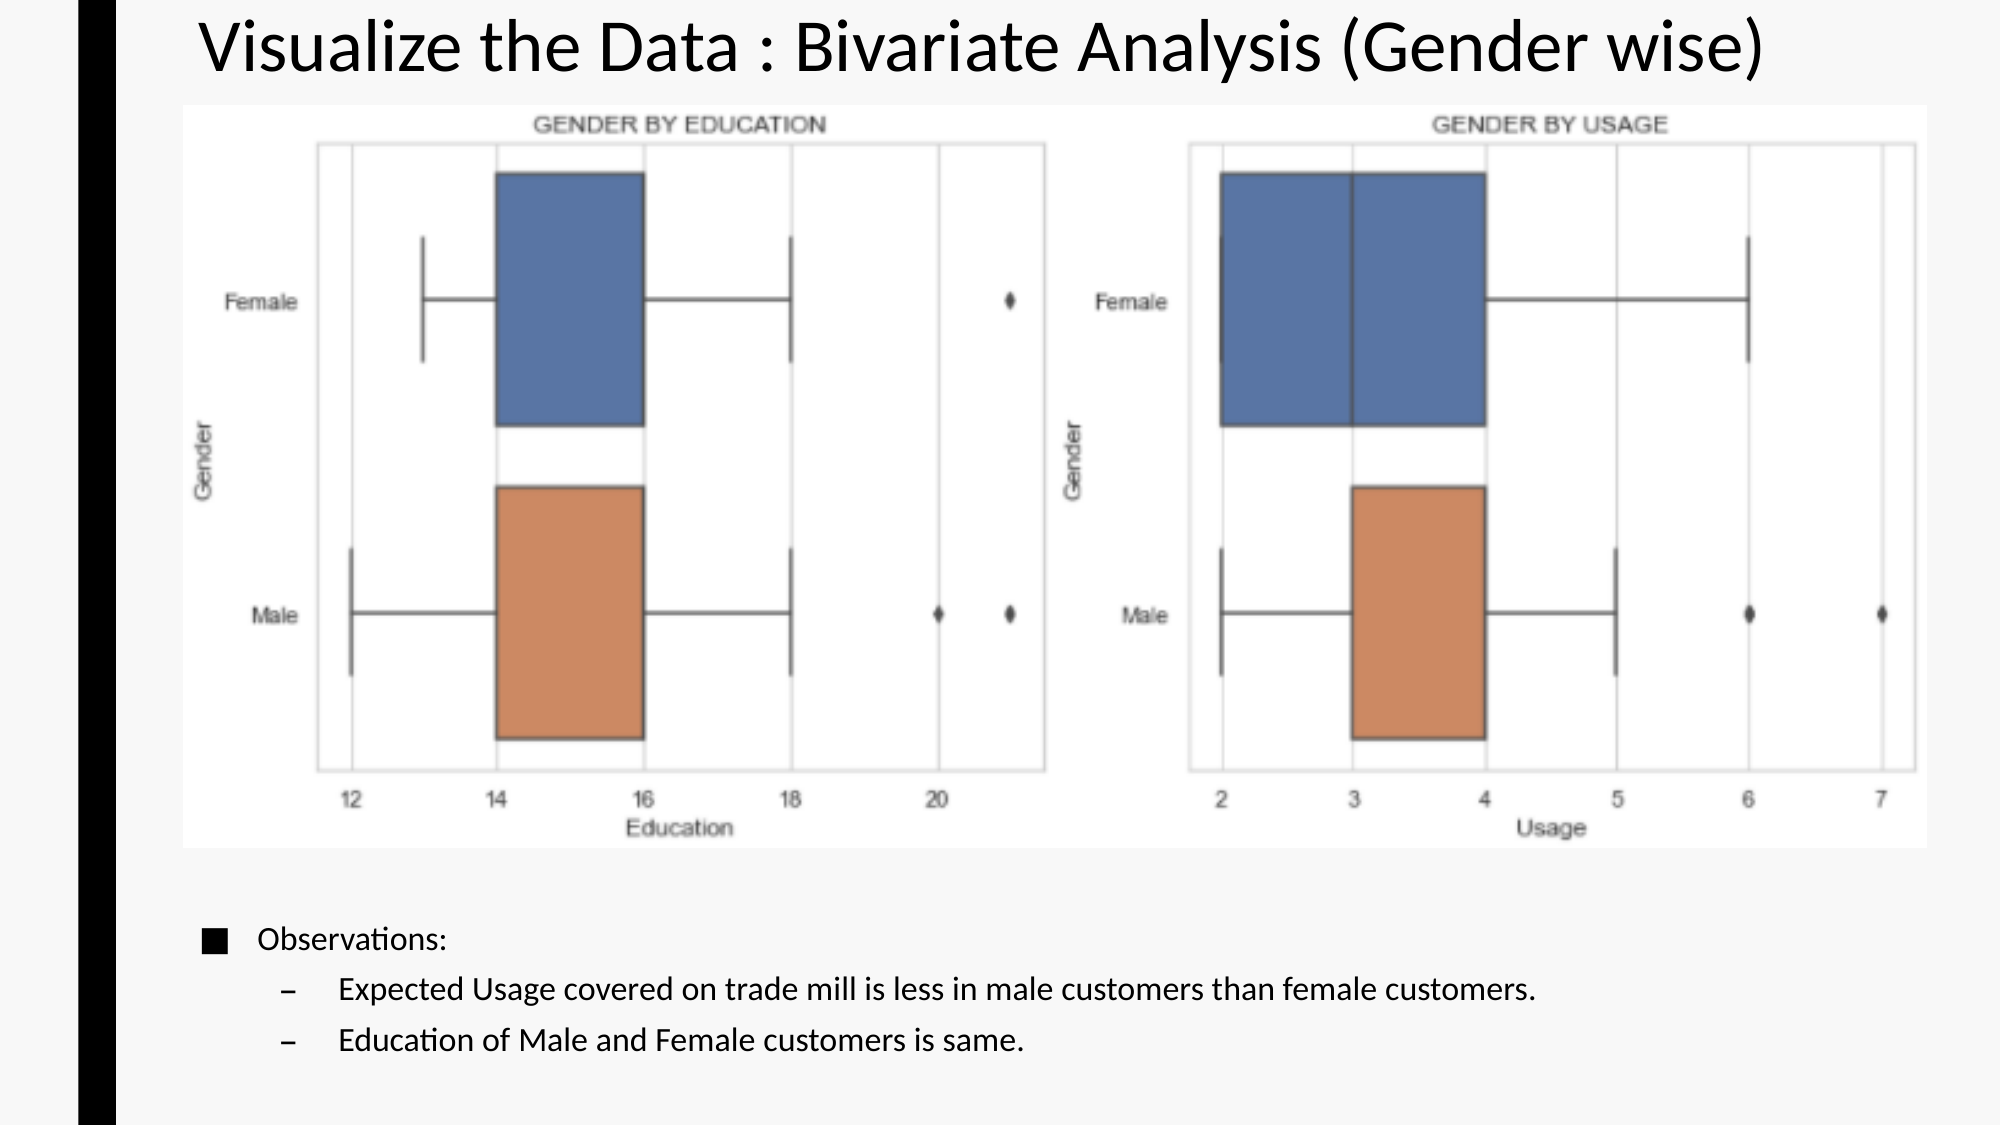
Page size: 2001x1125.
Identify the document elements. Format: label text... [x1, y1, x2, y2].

list Observations: Expected Usage covered on trade mill is less in male customers than female customers. Education of Male and Female customers is same. [183, 848, 1927, 1074]
picture [183, 105, 1927, 848]
title Visualize the Data : Bivariate Analysis (Gender wise) [183, 0, 1940, 122]
